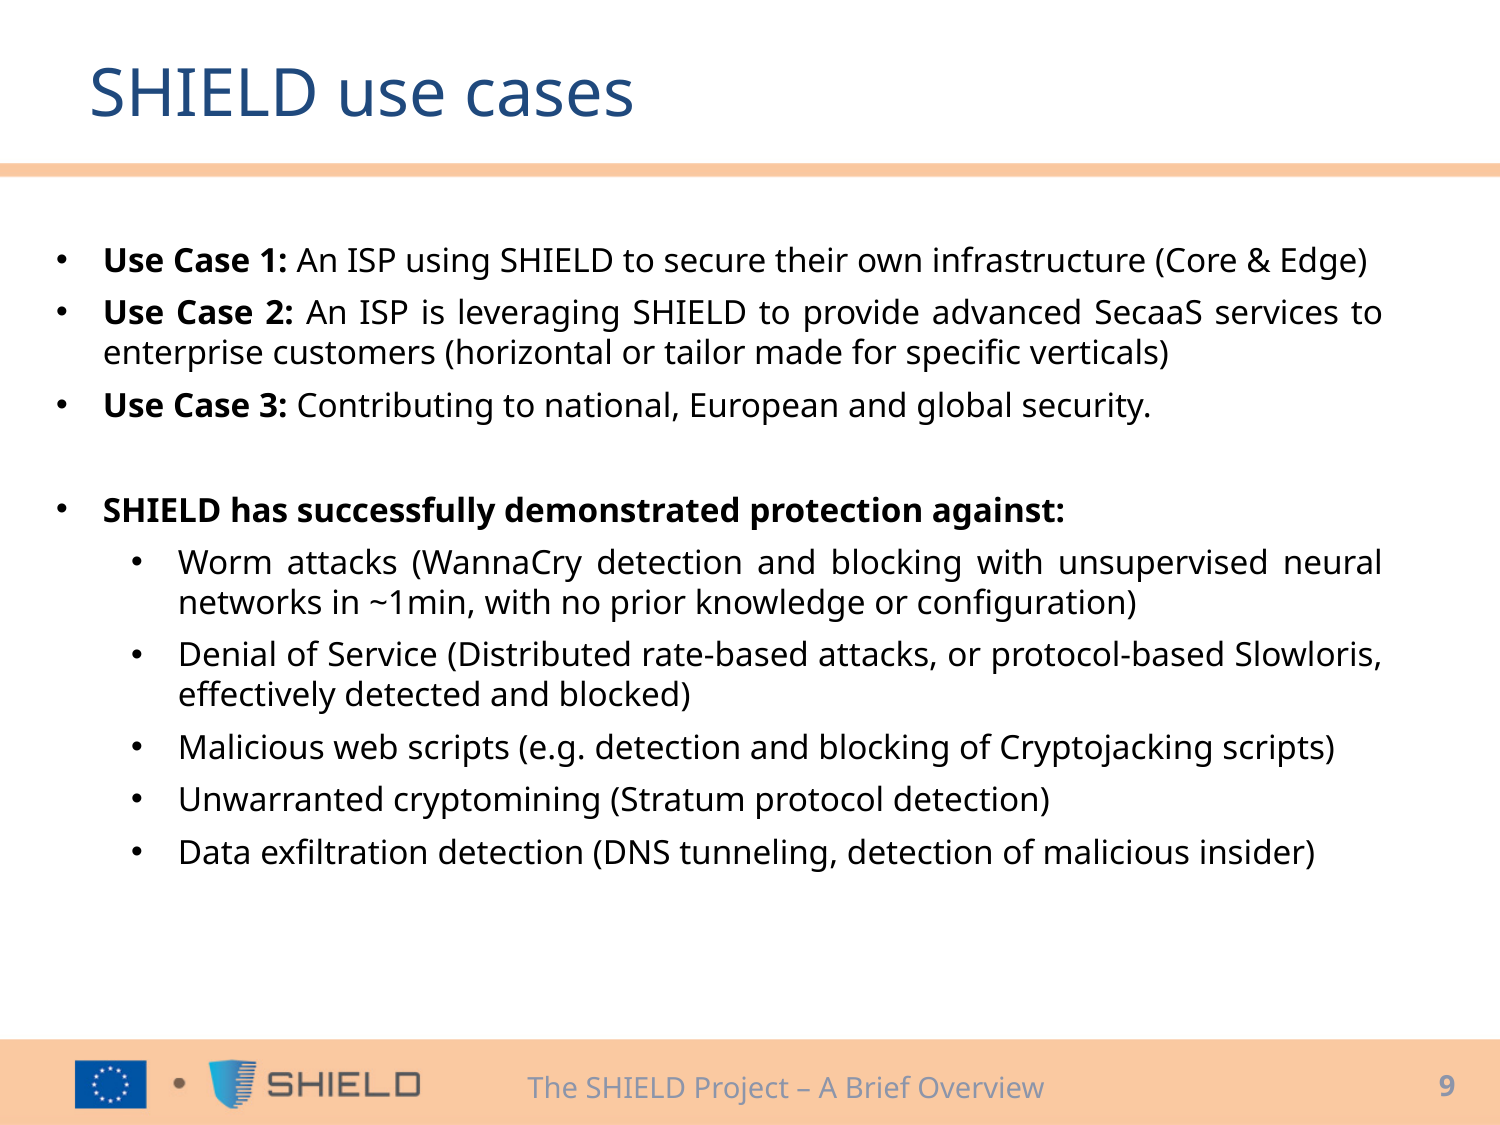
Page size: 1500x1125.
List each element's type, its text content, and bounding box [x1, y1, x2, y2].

slide_number 9 [1338, 1055, 1471, 1119]
title SHIELD use cases [75, 0, 1425, 138]
text_box Use Case 1: An ISP using SHIELD to secure their own infrastructure (Core & Edge) Use Case 2: An ISP is leveraging SHIELD to provide advanced SecaaS services to enterprise customers (horizontal or tailor made for specific verticals) Use Case 3: Contributing to national, European and global security. SHIELD has successfully demonstrated protection against: Worm attacks (WannaCry detection and blocking with unsupervised neural networks in ~1min, with no prior knowledge or configuration) Denial of Service (Distributed rate-based attacks, or protocol-based Slowloris, effectively detected and blocked) Malicious web scripts (e.g. detection and blocking of Cryptojacking scripts) Unwarranted cryptomining (Stratum protocol detection) Data exfiltration detection (DNS tunneling, detection of malicious insider) [41, 231, 1400, 879]
picture [0, 0, 1500, 1125]
footer The SHIELD Project – A Brief Overview [512, 1056, 1329, 1117]
